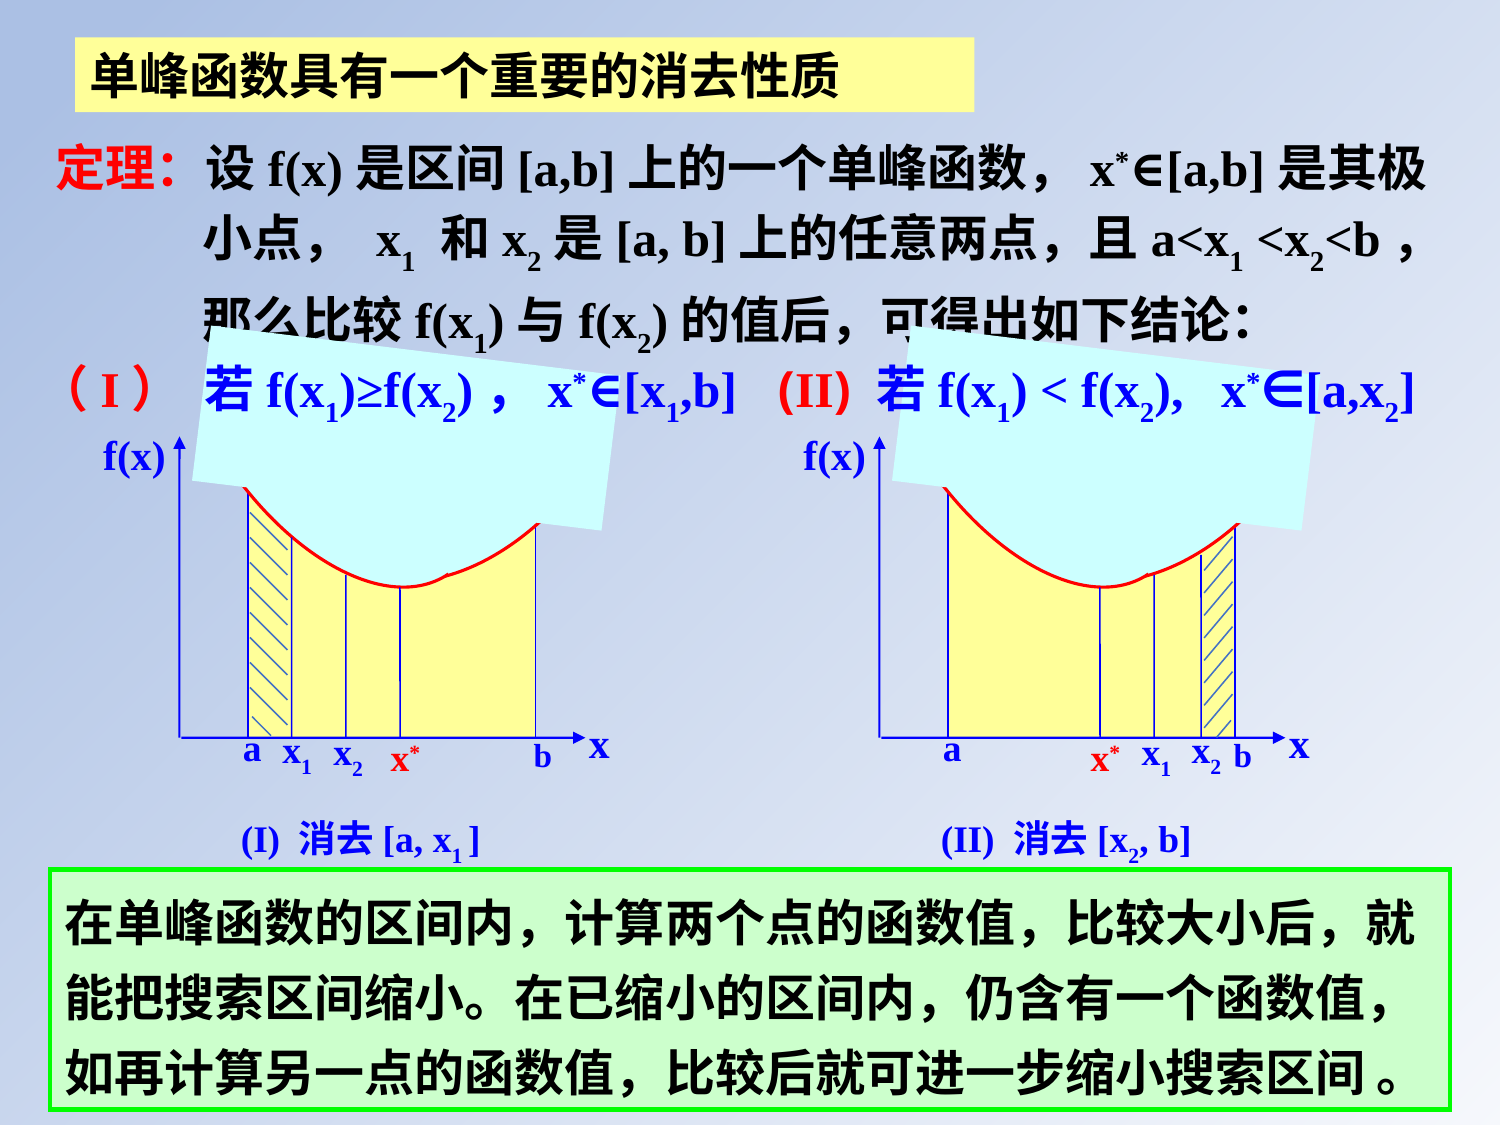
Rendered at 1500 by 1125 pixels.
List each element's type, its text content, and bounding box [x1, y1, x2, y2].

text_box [199, 349, 613, 420]
text_box (II) 若f(x1) < f(x2), x*∈[a,x2] [763, 350, 899, 436]
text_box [88, 420, 625, 783]
text_box 在单峰函数的区间内，计算两个点的函数值，比较大小后，就能把搜索区间缩小。在已缩小的区间内，仍含有一个函数值，如再计算另一点的函数值，比较后就可进一步缩小搜索区间 。 [50, 869, 1450, 1110]
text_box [788, 420, 1325, 783]
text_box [317, 574, 380, 781]
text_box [374, 587, 437, 788]
text_box （I） 若f(x1)≥f(x2)，x*∈[x1,b] [613, 350, 752, 436]
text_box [1175, 554, 1238, 779]
text_box (II) 消去[x2, b] [925, 807, 1226, 869]
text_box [1204, 536, 1233, 738]
text_box 定理：设f(x)是区间[a,b]上的一个单峰函数，x*∈[a,b]是其极小点， x1 和x2是[a, b]上的任意两点，且a<x1 <x2<b，那么比较f(x1)与f(x2)的值后，可得出如下结论： [41, 119, 1459, 367]
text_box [899, 349, 1313, 420]
text_box （I） 若f(x1)≥f(x2)，x*∈[x1,b] [23, 350, 199, 436]
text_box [1126, 574, 1188, 781]
text_box (II) 若f(x1) < f(x2), x*∈[a,x2] [1313, 350, 1431, 436]
text_box 单峰函数具有一个重要的消去性质 [75, 37, 975, 113]
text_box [266, 537, 329, 779]
text_box (I) 消去[a, x1 ] [226, 807, 526, 869]
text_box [249, 512, 288, 736]
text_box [1074, 587, 1137, 788]
